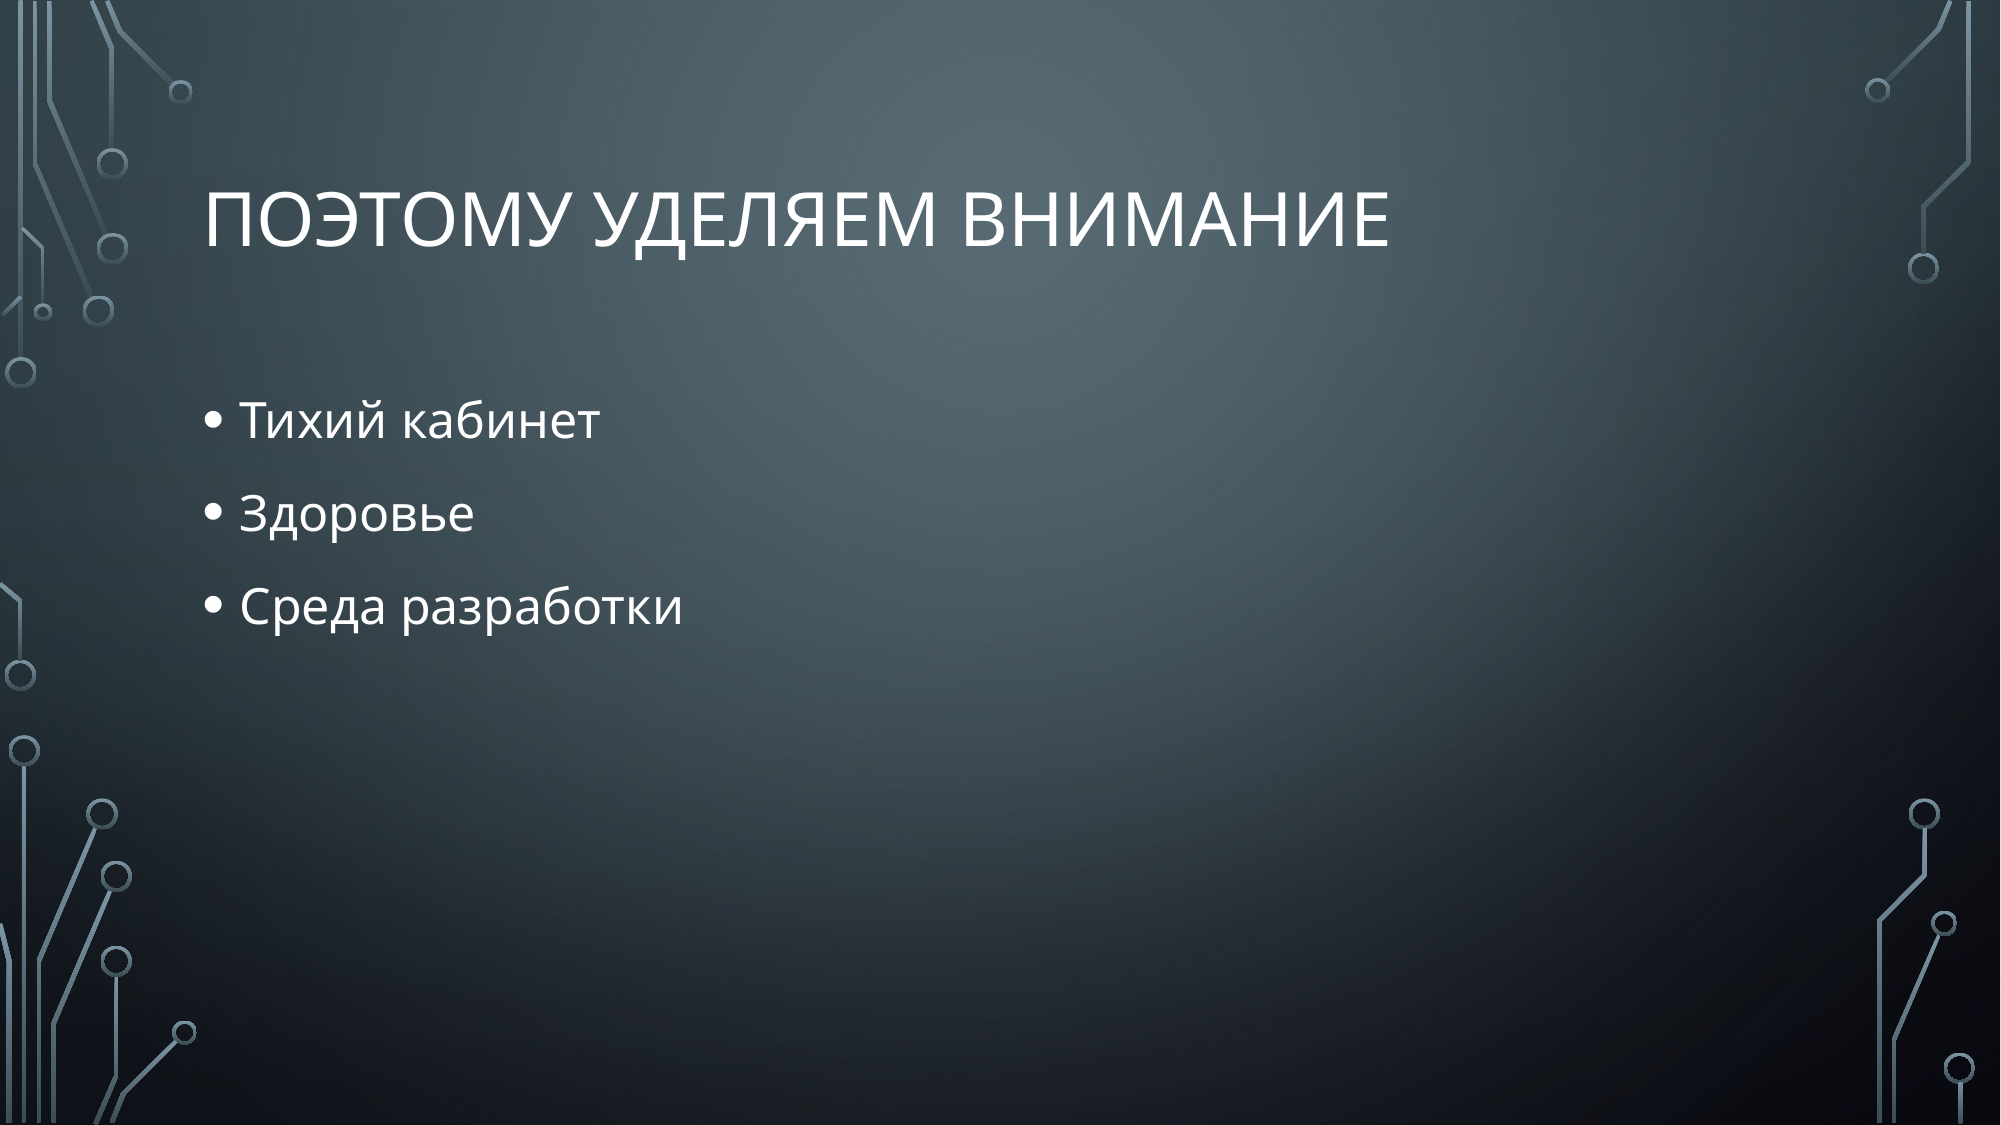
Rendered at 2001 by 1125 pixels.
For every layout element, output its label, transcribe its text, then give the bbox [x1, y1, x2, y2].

title Поэтому УДЕЛЯЕМ ВНИМАНИЕ [187, 101, 1813, 344]
list Тихий кабинет Здоровье Среда разработки [187, 369, 1813, 950]
